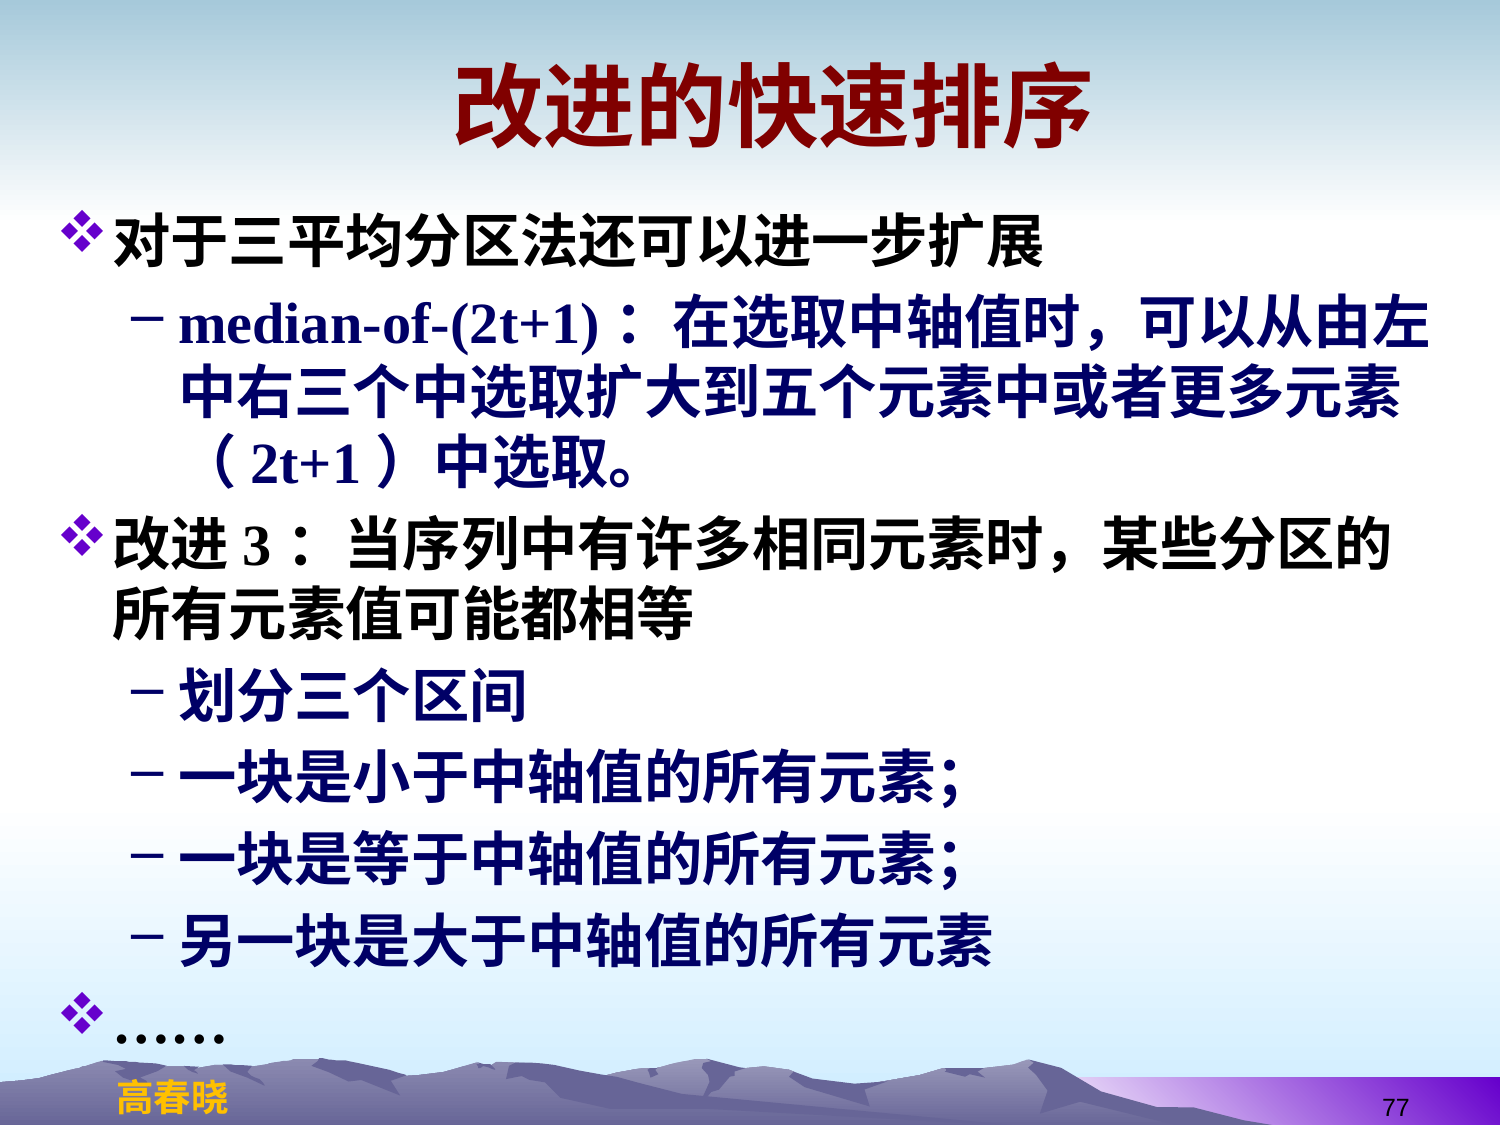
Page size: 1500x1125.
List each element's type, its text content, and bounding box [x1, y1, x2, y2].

slide_number 77 [1074, 1094, 1426, 1125]
title 改进的快速排序 [76, 18, 1428, 188]
list 对于三平均分区法还可以进一步扩展 median-of-(2t+1)：在选取中轴值时，可以从由左中右三个中选取扩大到五个元素中或者更多元素（2t+1）中选取。 改进3：当序列中有许多相同元素时，某些分区的所有元素值可能都相等 划分三个区间 一块是小于中轴值的所有元素； 一块是等于中轴值的所有元素； 另一块是大于中轴值的所有元素 …… [41, 196, 1459, 1094]
